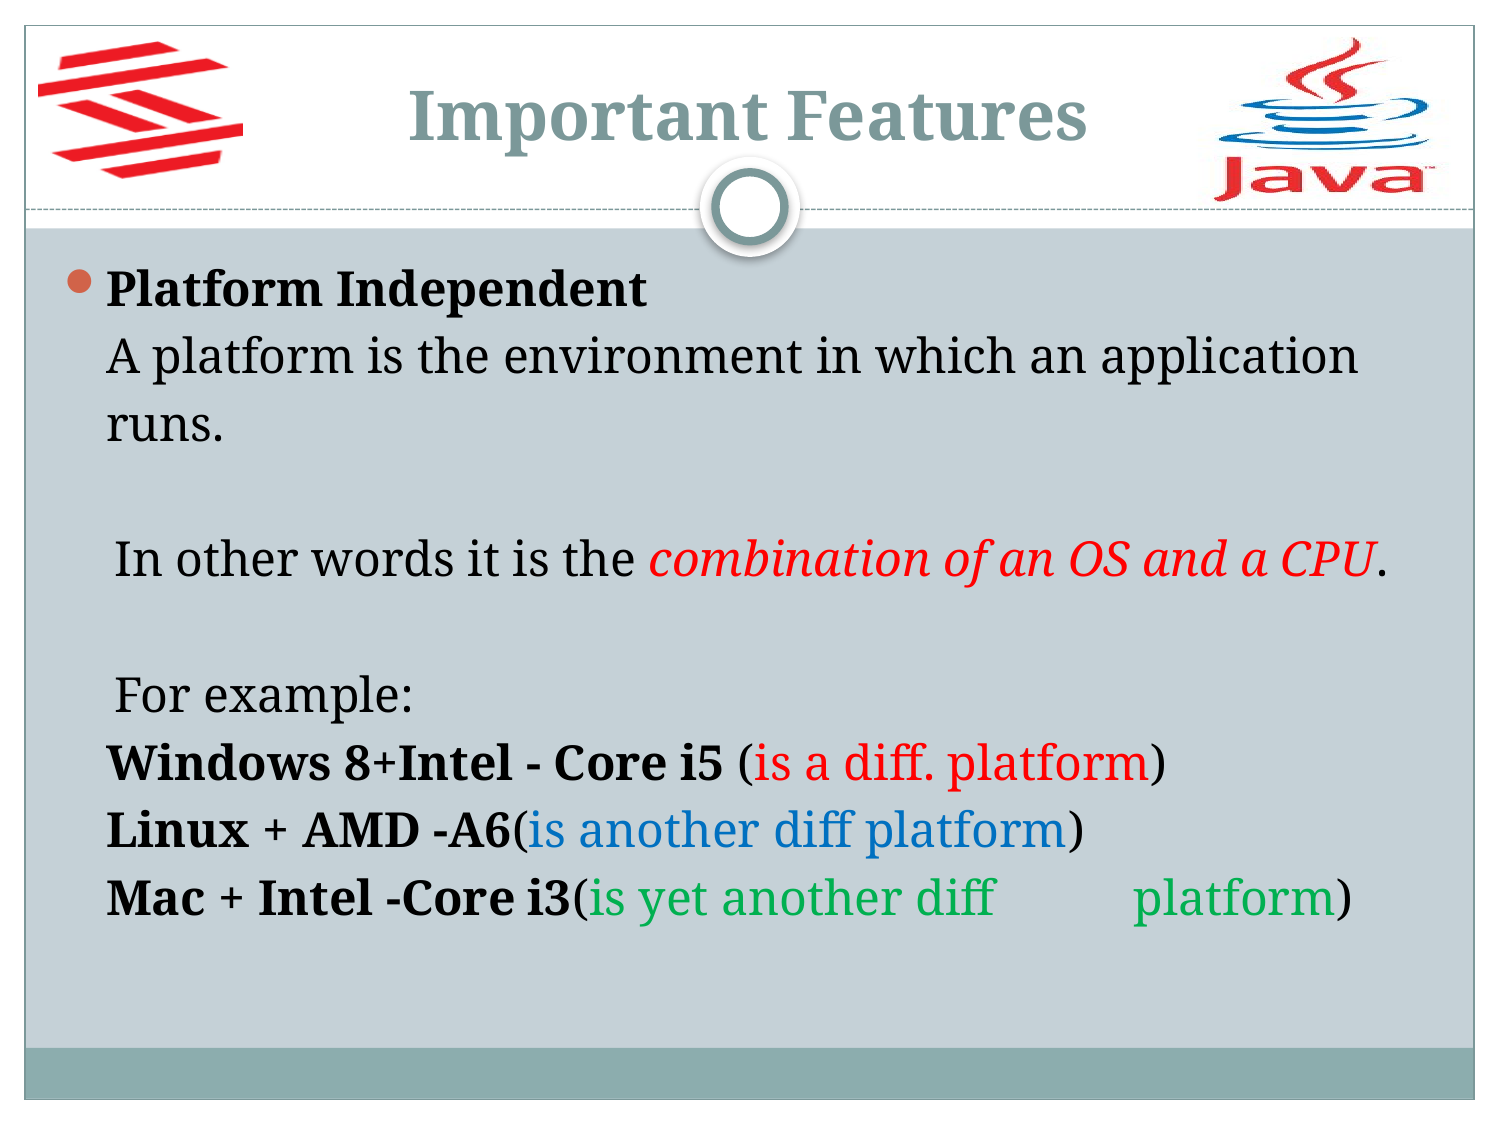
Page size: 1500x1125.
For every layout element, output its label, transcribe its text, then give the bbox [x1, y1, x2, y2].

picture [37, 40, 243, 185]
picture [1163, 30, 1471, 209]
list Platform Independent A platform is the environment in which an application runs. In other words it is the combination of an OS and a CPU. For example: Windows 8+Intel - Core i5 (is a diff. platform) Linux + AMD -A6(is another diff platform) Mac + Intel -Core i3(is yet another diff platform) [49, 250, 1471, 1047]
title Important Features [237, 37, 1157, 162]
